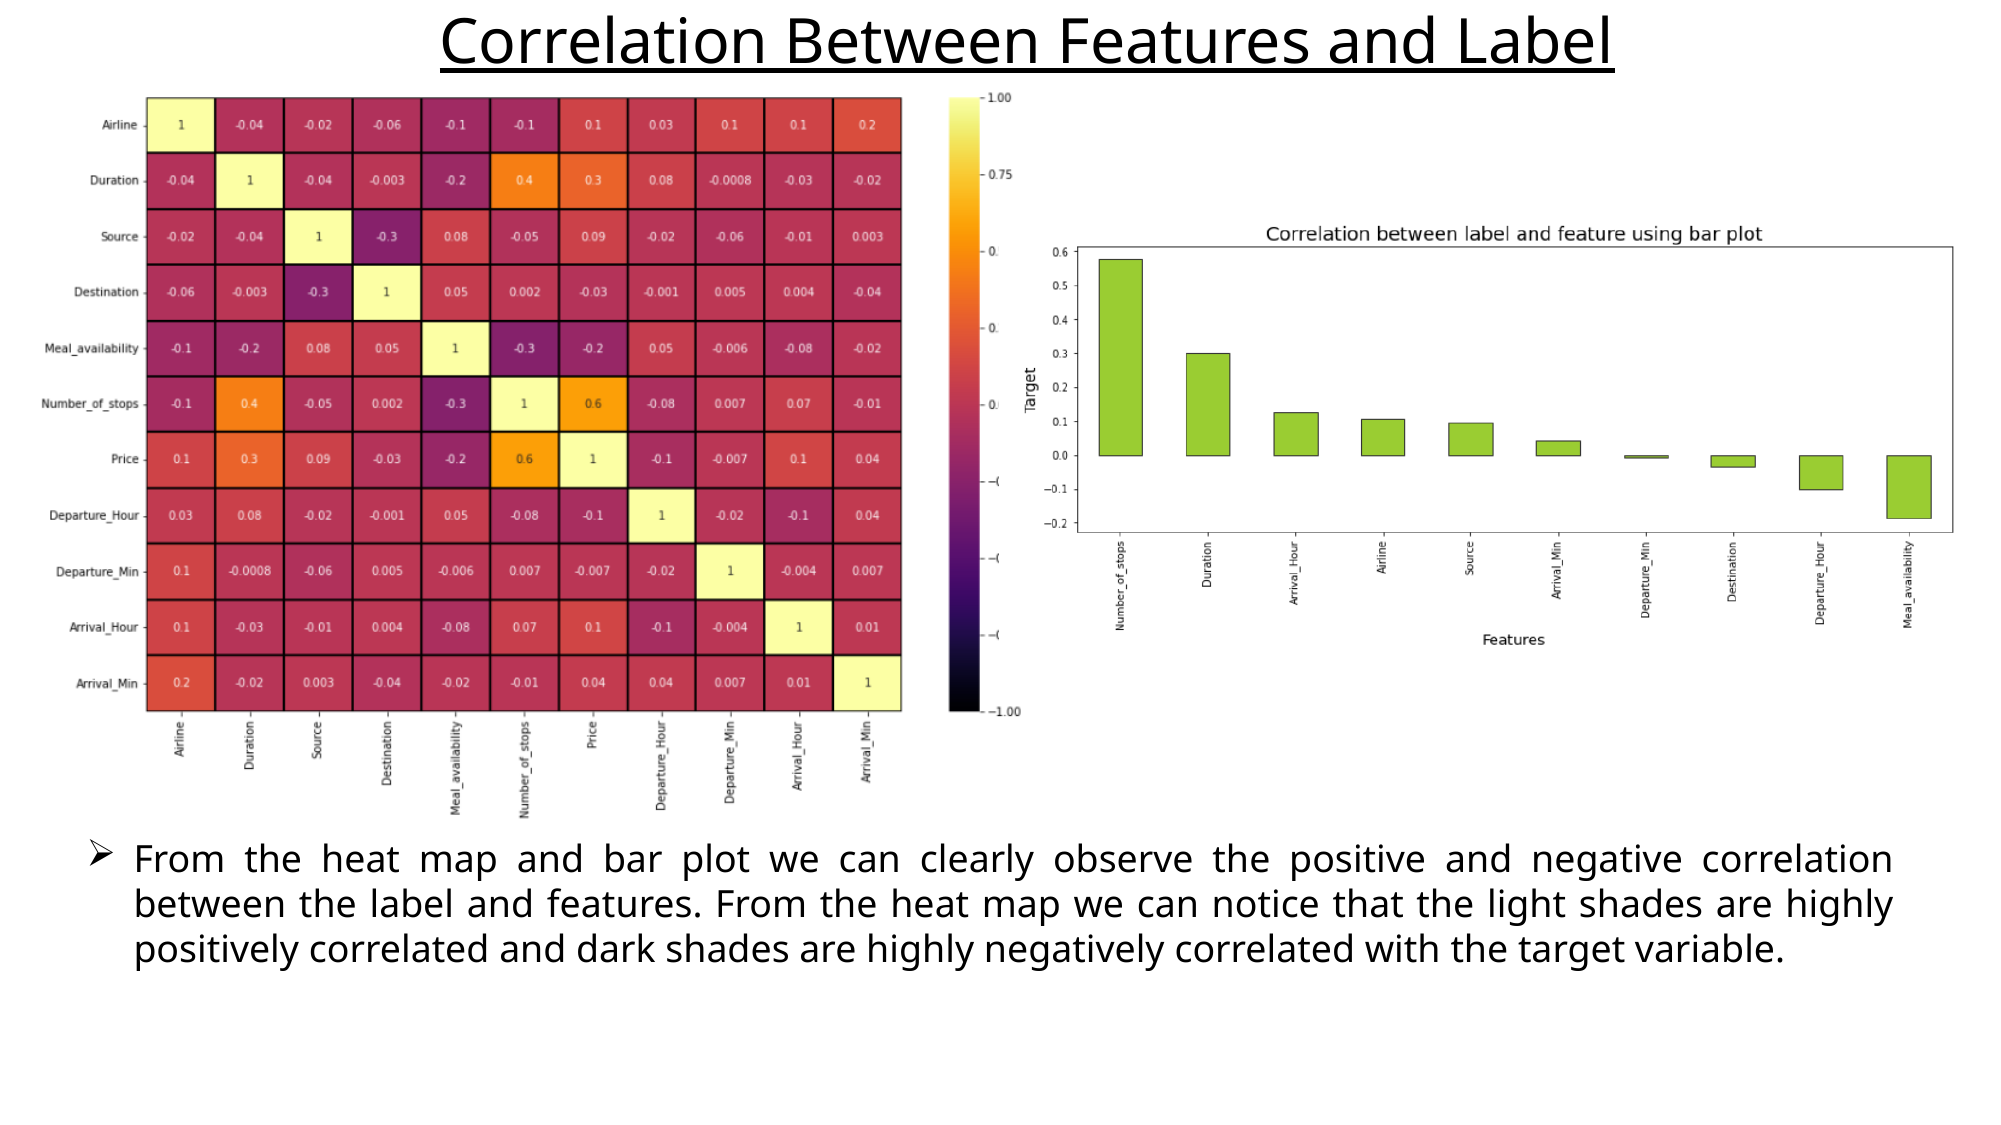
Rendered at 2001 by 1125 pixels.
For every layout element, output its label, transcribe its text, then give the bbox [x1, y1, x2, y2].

text_box Correlation Between Features and Label [130, 0, 1924, 84]
text_box From the heat map and bar plot we can clearly observe the positive and negative correlation between the label and features. From the heat map we can notice that the light shades are highly positively correlated and dark shades are highly negatively correlated with the target variable. [71, 827, 1911, 977]
picture [24, 84, 1990, 833]
